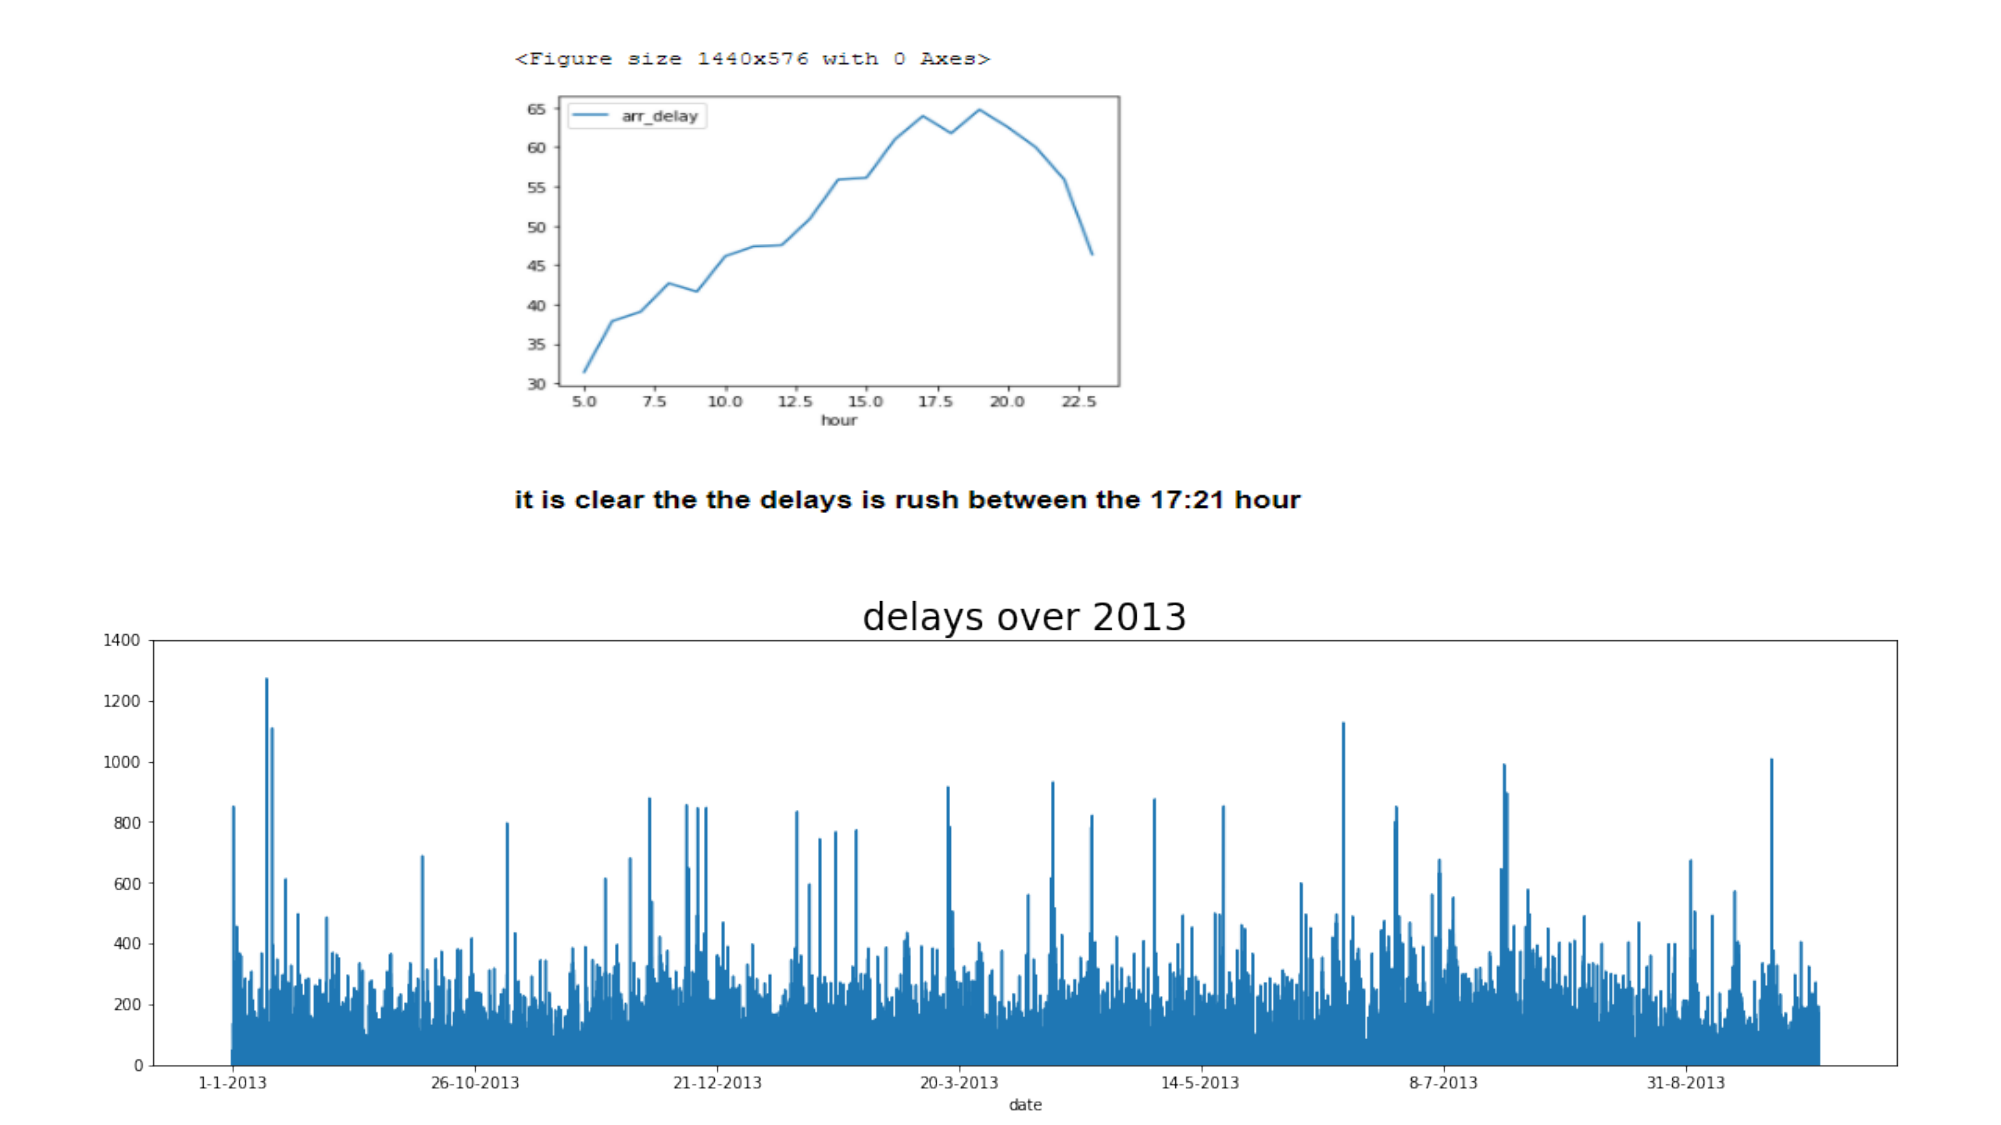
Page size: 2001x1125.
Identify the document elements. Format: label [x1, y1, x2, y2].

picture [390, 44, 1610, 535]
picture [92, 590, 1908, 1125]
